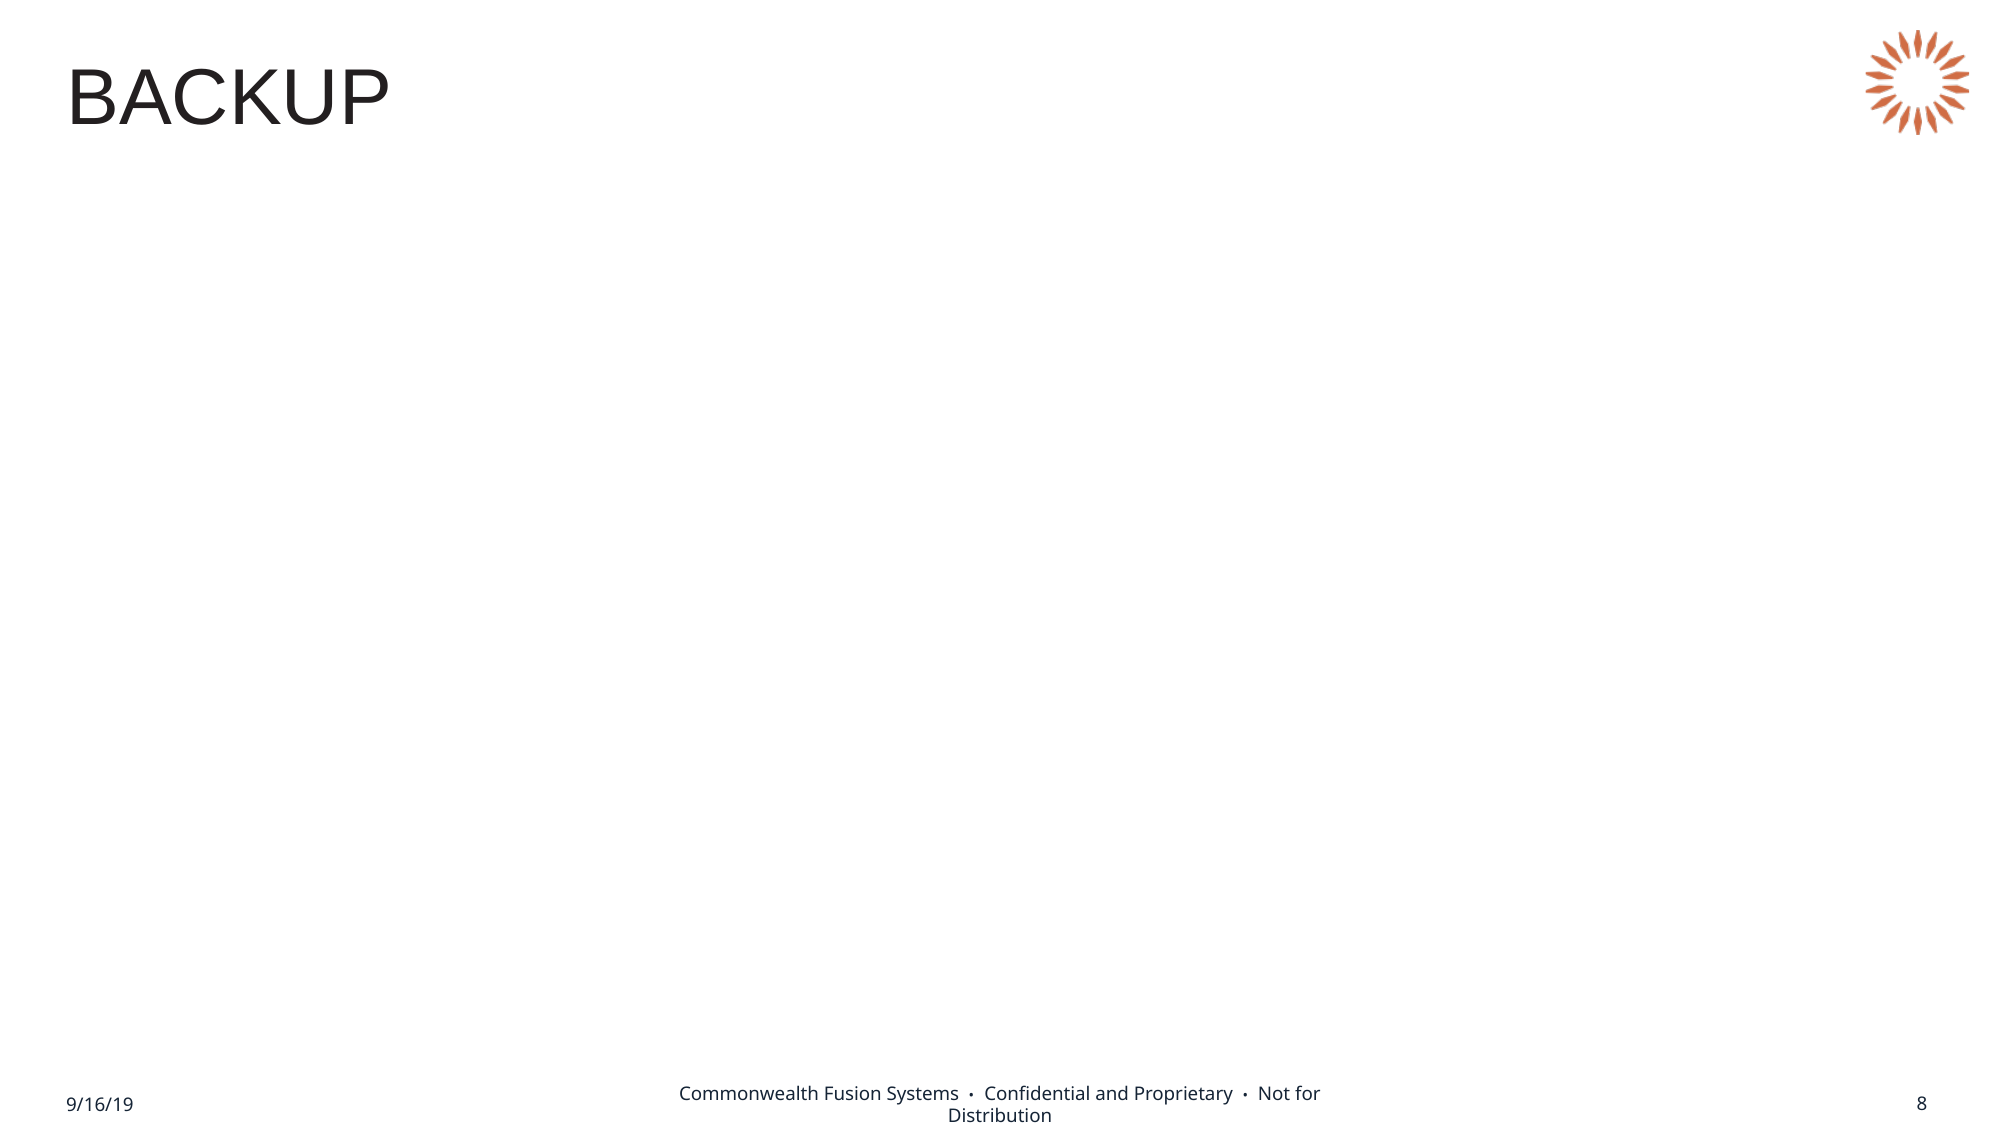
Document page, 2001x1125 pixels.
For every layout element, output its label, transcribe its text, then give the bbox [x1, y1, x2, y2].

title BACKUP [51, 48, 1867, 153]
